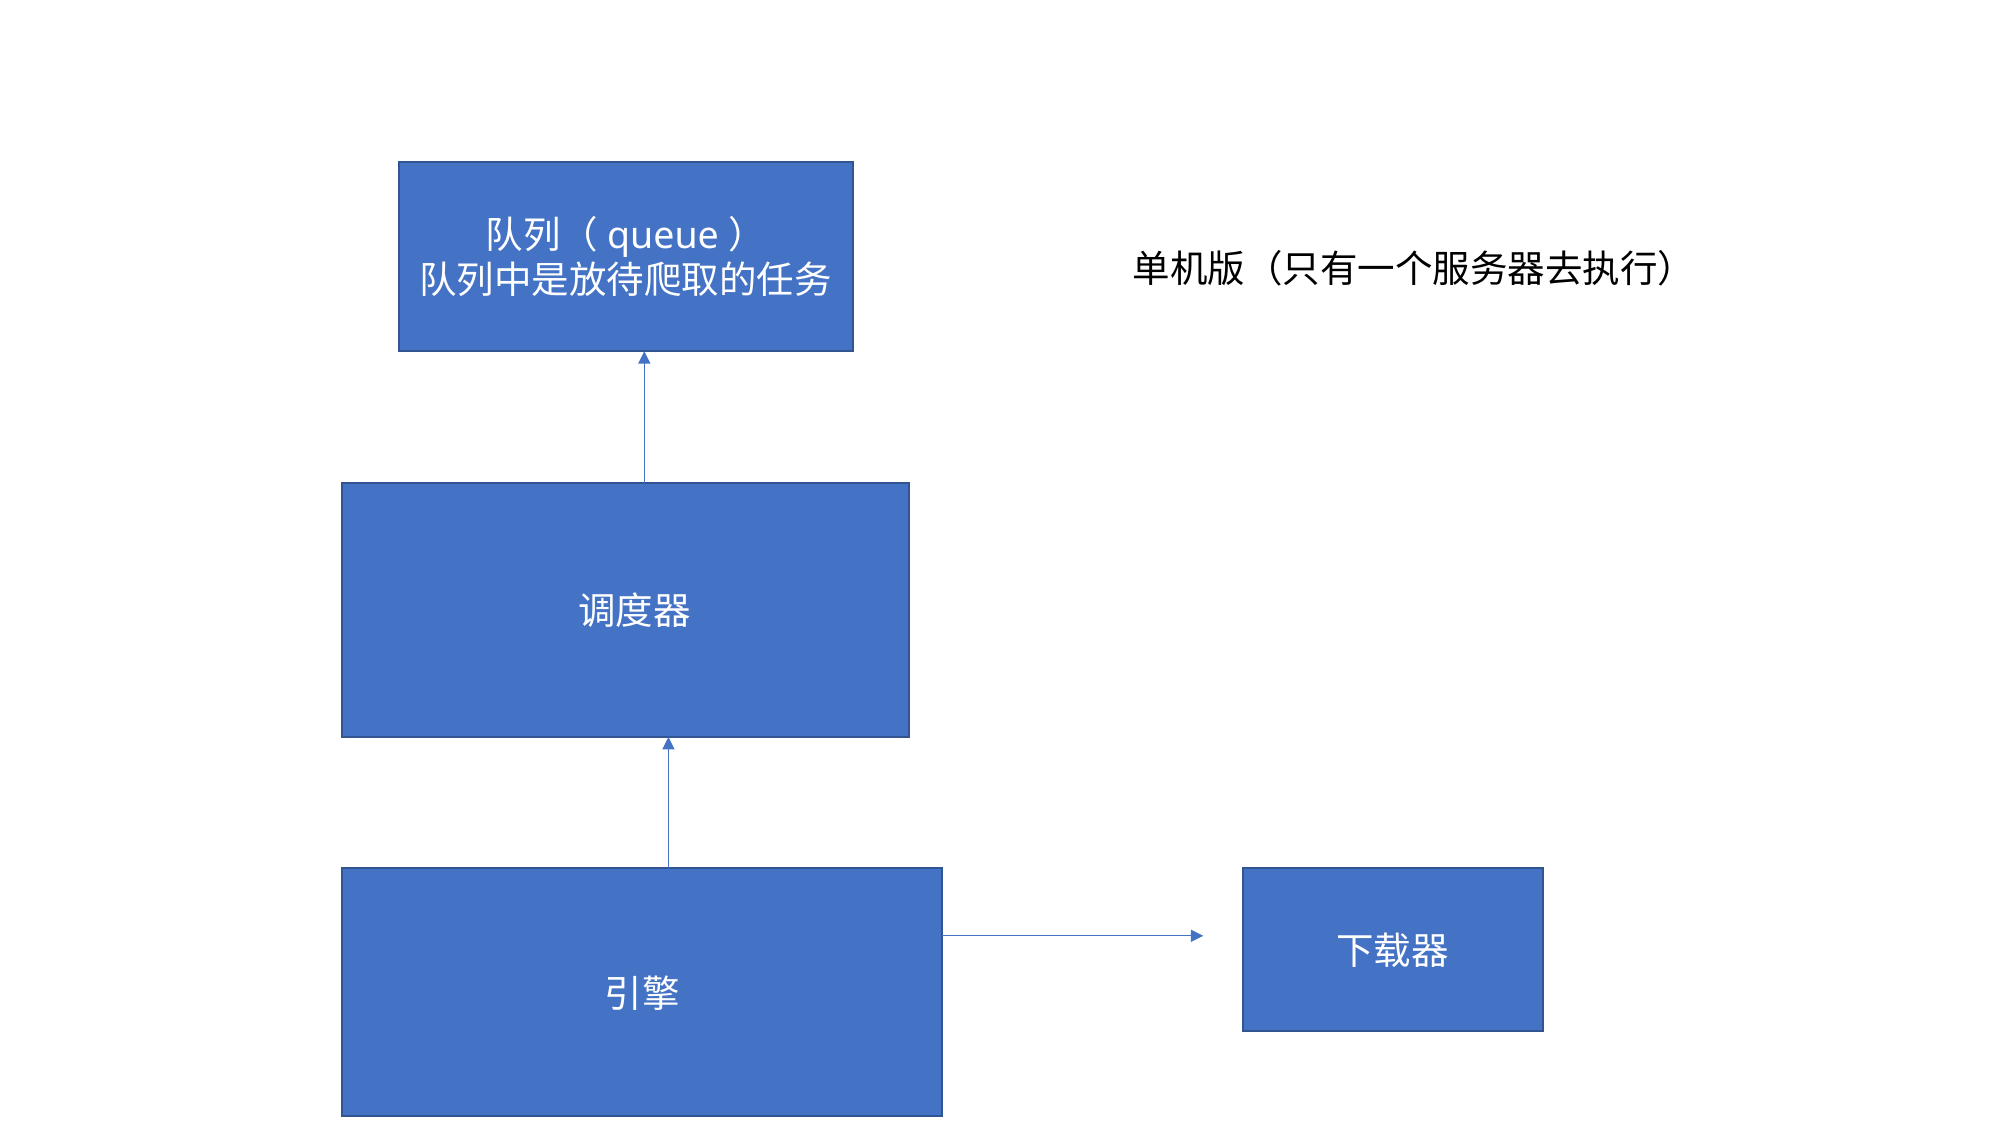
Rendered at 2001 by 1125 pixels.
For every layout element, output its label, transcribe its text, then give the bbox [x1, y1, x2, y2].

text_box 调度器 [341, 482, 910, 738]
text_box 引擎 [341, 867, 943, 1117]
text_box 队列（queue） 队列中是放待爬取的任务 [398, 161, 854, 352]
text_box 下载器 [1242, 867, 1544, 1032]
text_box 单机版（只有一个服务器去执行） [1118, 237, 1711, 298]
